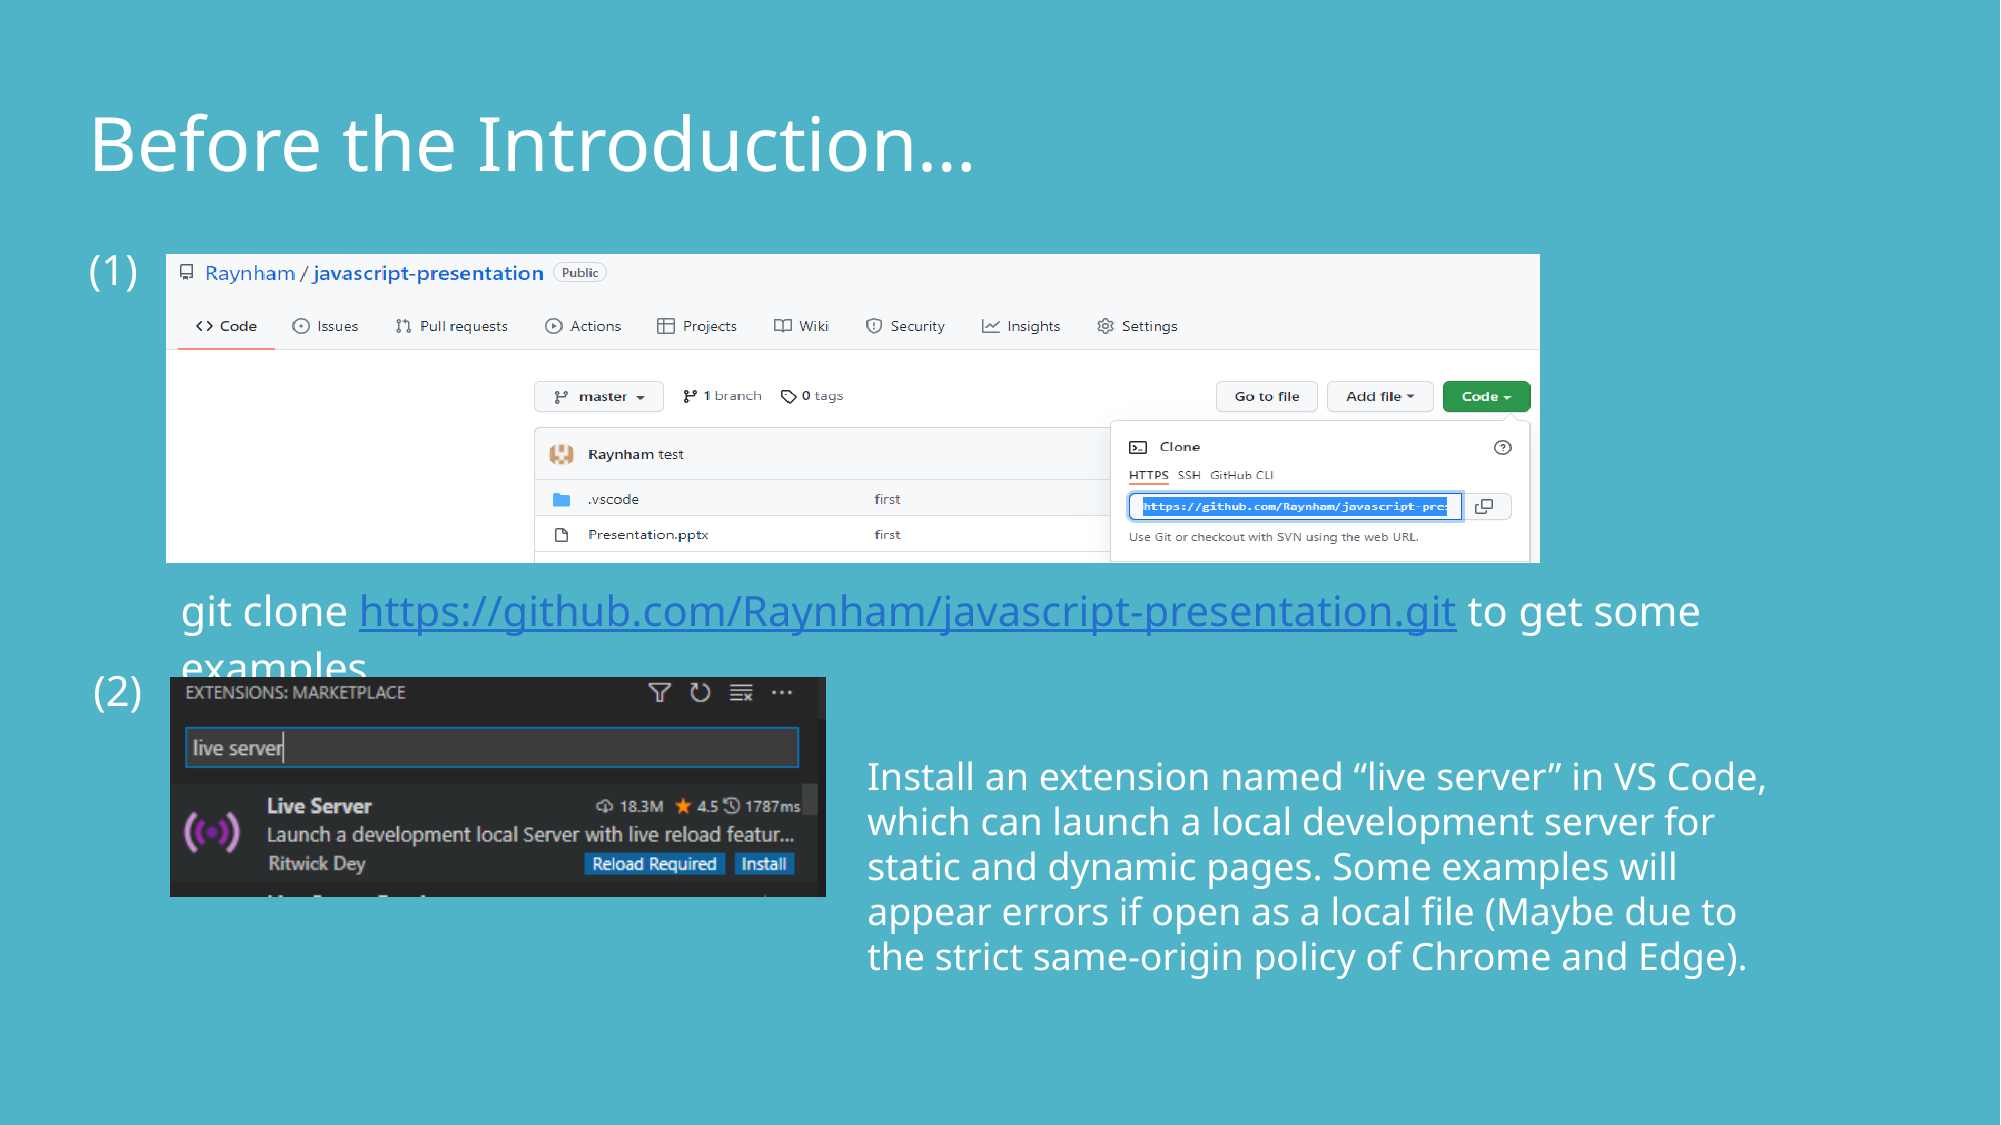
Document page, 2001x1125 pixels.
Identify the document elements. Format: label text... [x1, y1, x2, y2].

text_box Before the Introduction… [74, 88, 1112, 194]
picture [165, 254, 1540, 563]
text_box (1) [74, 236, 166, 301]
text_box git clone https://github.com/Raynham/javascript-presentation.git to get some examples [165, 576, 1760, 699]
text_box Install an extension named “live server” in VS Code, which can launch a local development server for static and dynamic pages. Some examples will appear errors if open as a local file (Maybe due to the strict same-origin policy of Chrome and Edge). [852, 745, 1811, 985]
picture [170, 677, 826, 897]
text_box (2) [78, 657, 171, 722]
